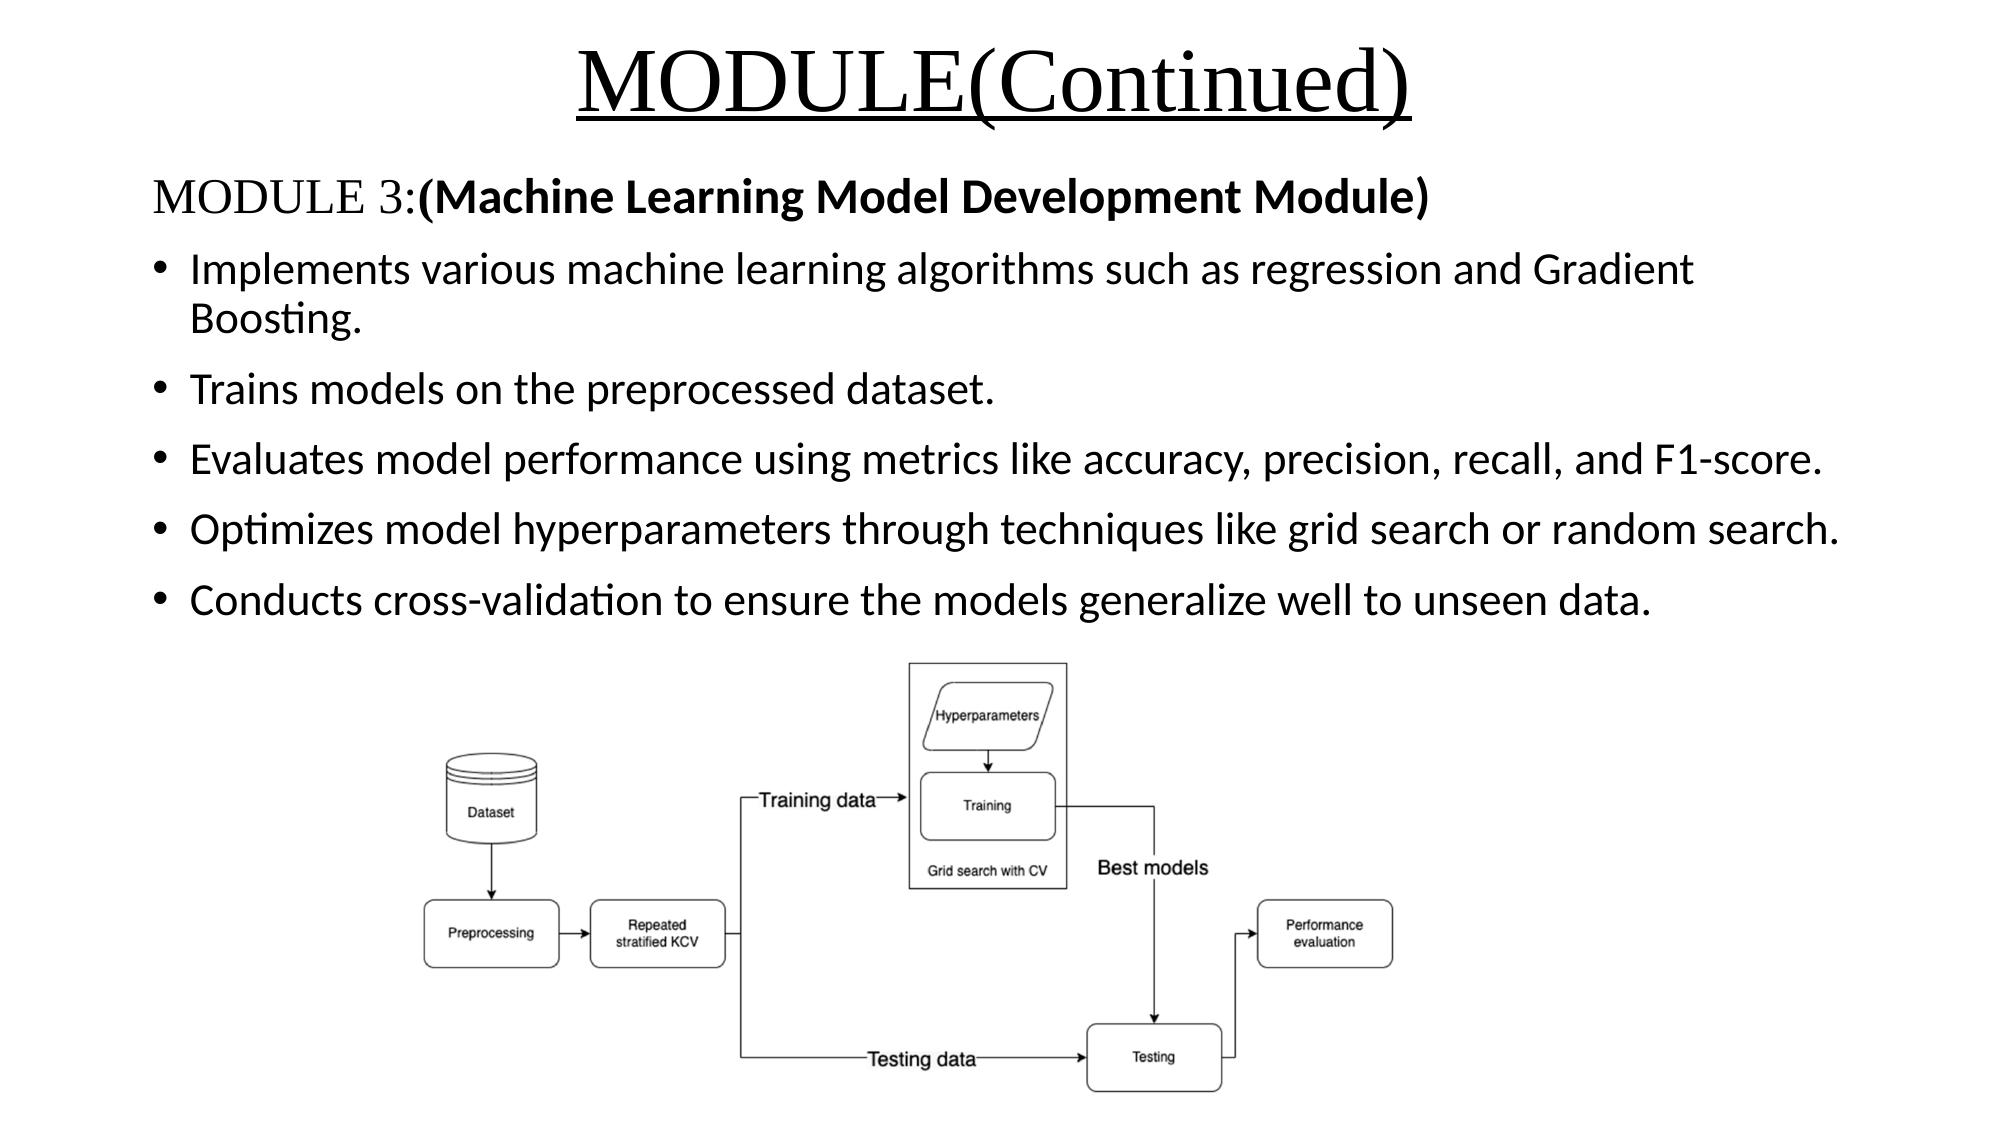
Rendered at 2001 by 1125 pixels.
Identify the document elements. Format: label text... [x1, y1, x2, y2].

list MODULE 3:(Machine Learning Model Development Module) Implements various machine learning algorithms such as regression and Gradient Boosting. Trains models on the preprocessed dataset. Evaluates model performance using metrics like accuracy, precision, recall, and F1-score. Optimizes model hyperparameters through techniques like grid search or random search. Conducts cross-validation to ensure the models generalize well to unseen data. [137, 162, 1863, 877]
title MODULE(Continued) [131, 0, 1857, 163]
picture [413, 652, 1400, 1101]
